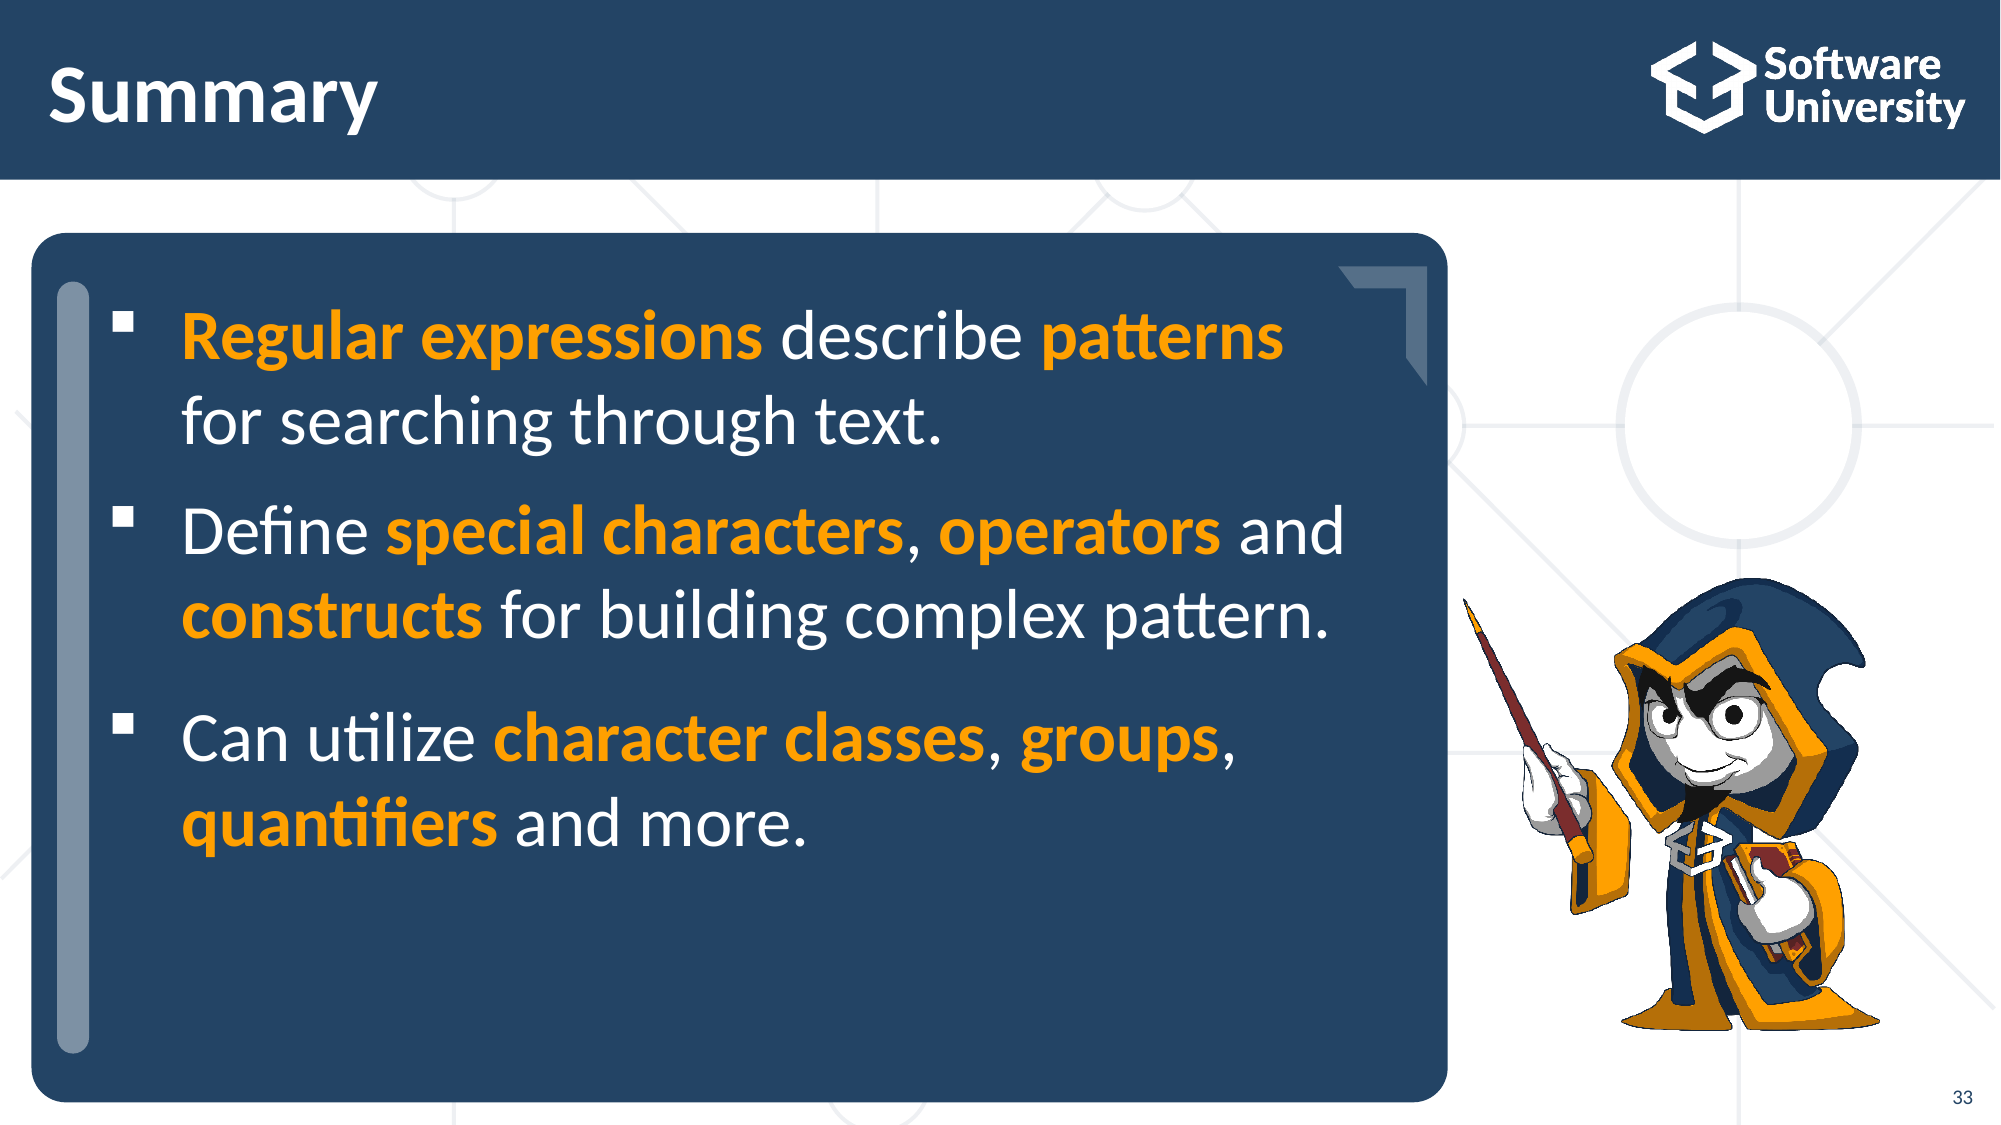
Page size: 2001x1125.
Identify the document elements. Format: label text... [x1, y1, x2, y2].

picture [1447, 537, 1921, 1050]
title Summary [31, 16, 1625, 162]
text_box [31, 232, 1448, 1103]
picture [1651, 41, 1966, 134]
slide_number 33 [1927, 1067, 1989, 1117]
